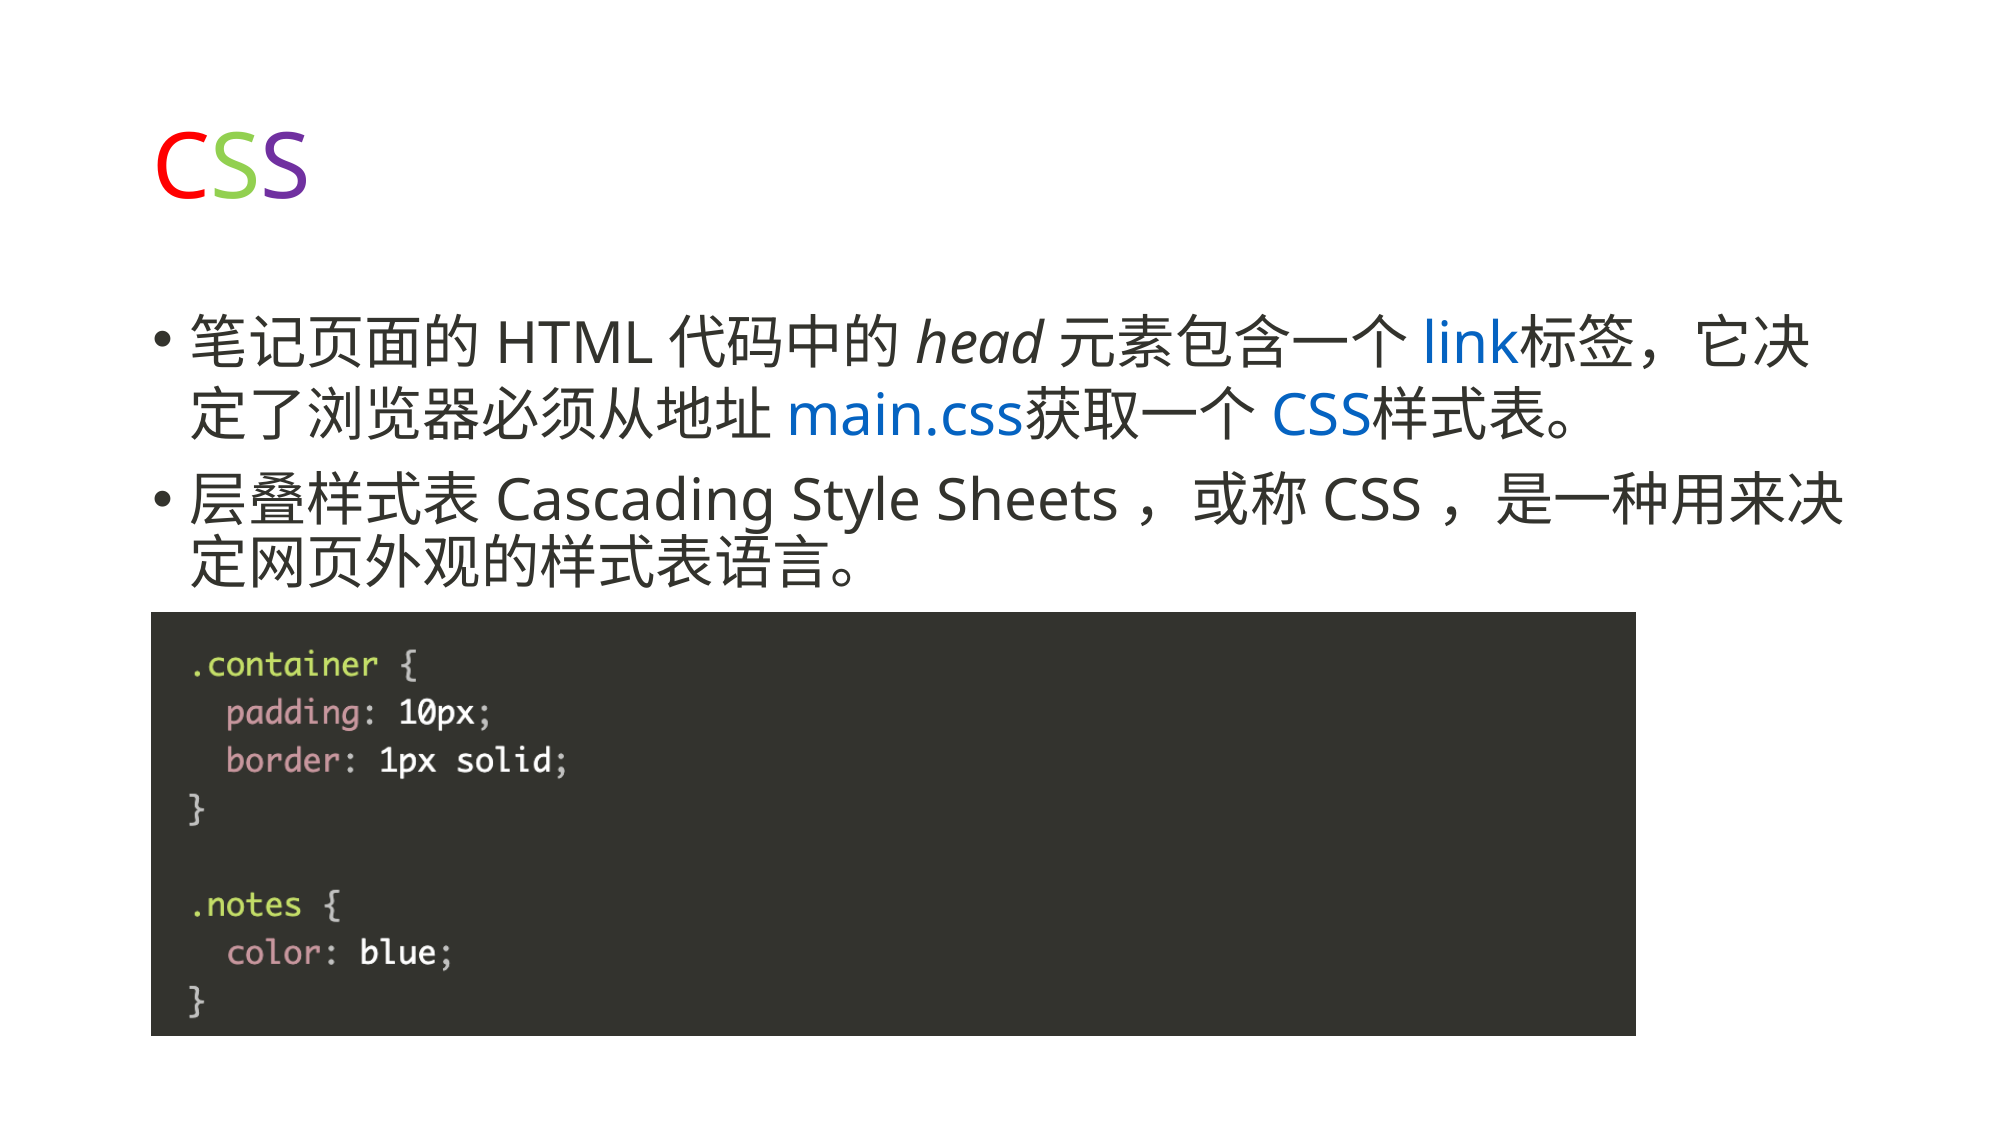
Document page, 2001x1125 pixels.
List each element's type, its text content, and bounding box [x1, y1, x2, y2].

title CSS [137, 59, 1863, 278]
list 笔记页面的HTML代码中的head元素包含一个link标签，它决定了浏览器必须从地址main.css获取一个CSS样式表。 层叠样式表Cascading Style Sheets，或称CSS，是一种用来决定网页外观的样式表语言。 [137, 299, 1863, 1014]
picture [151, 612, 1636, 1036]
